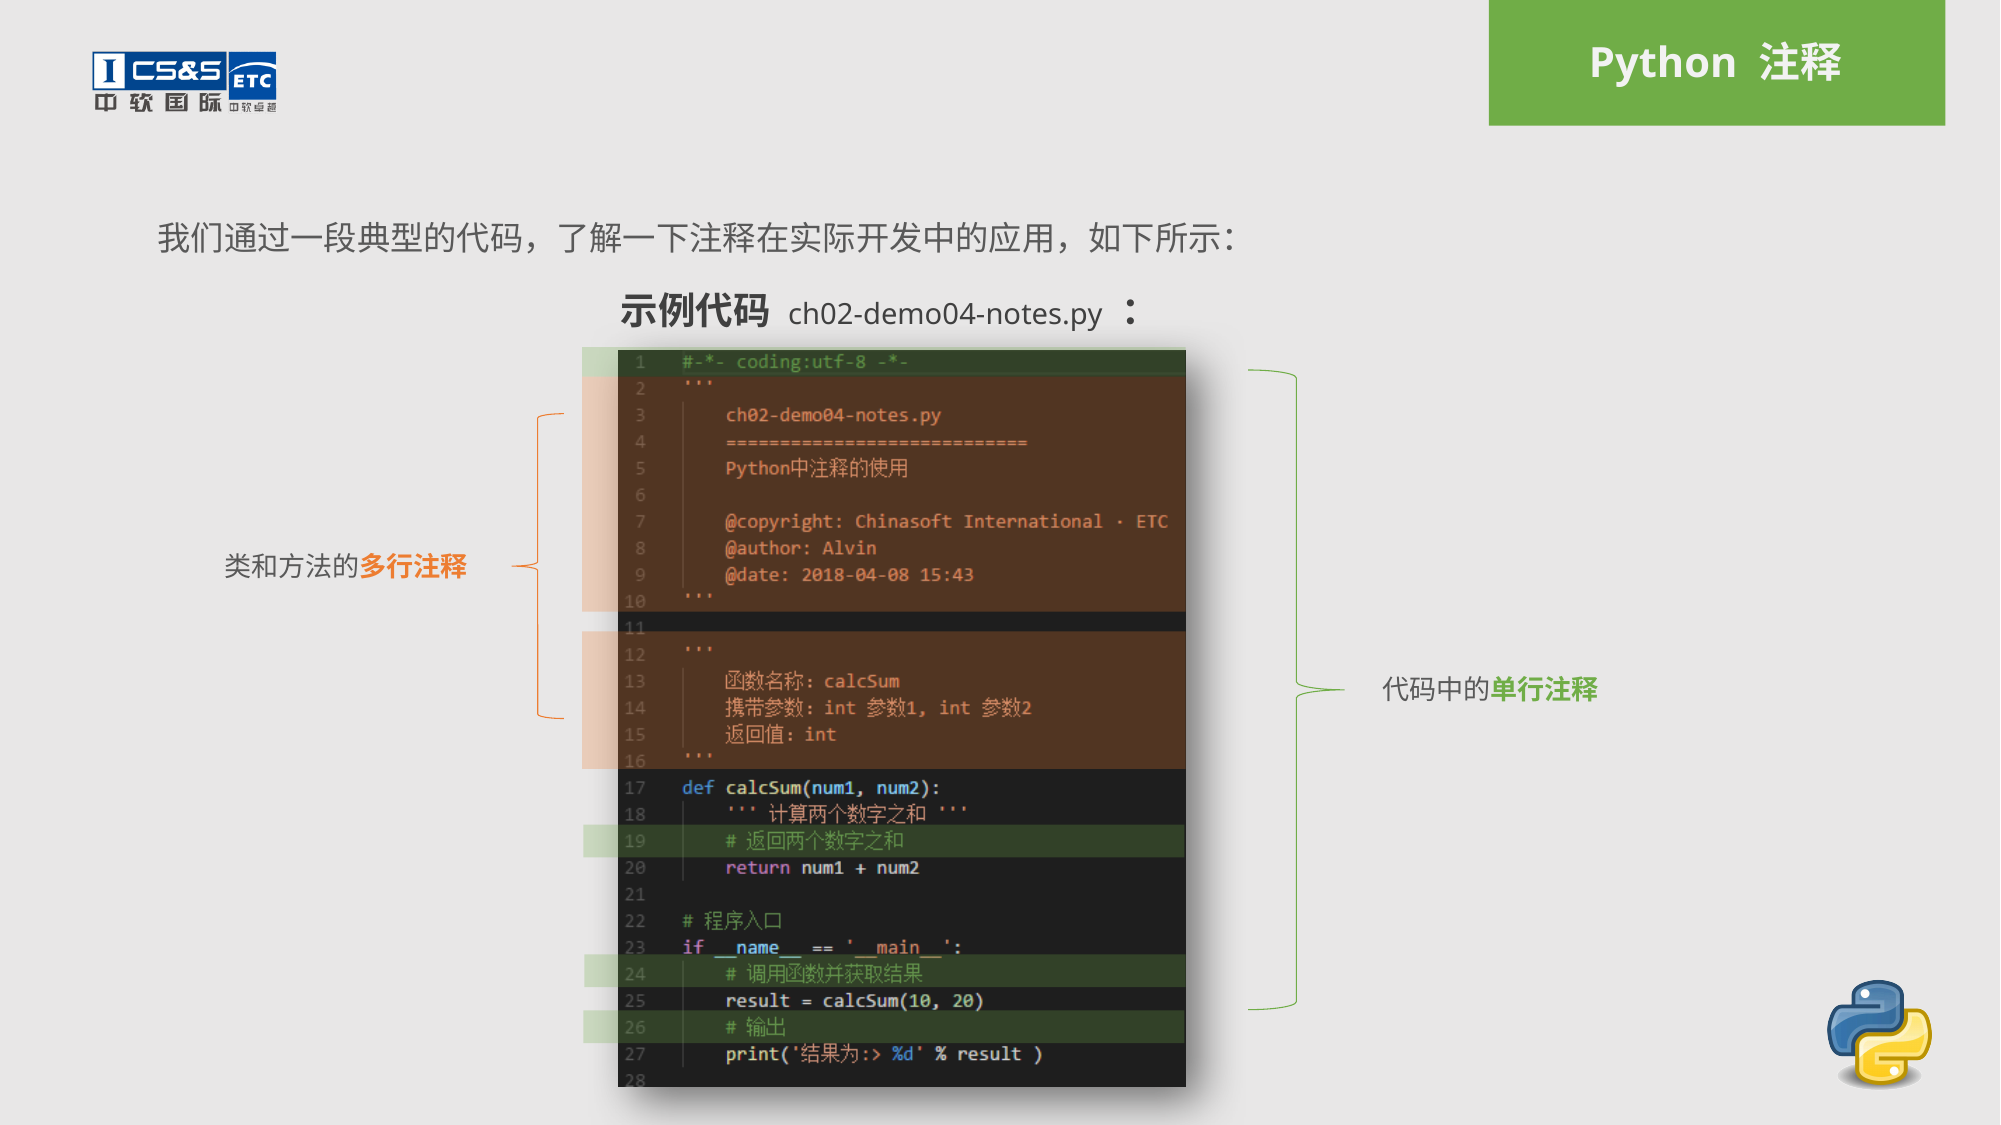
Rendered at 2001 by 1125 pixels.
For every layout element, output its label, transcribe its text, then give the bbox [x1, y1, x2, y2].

text_box [582, 376, 618, 612]
picture [618, 350, 1186, 1087]
text_box 示例代码 ch02-demo04-notes.py ： [605, 279, 1174, 340]
text_box [583, 1010, 618, 1044]
text_box 代码中的单行注释 [1367, 665, 1614, 713]
text_box [584, 954, 618, 988]
text_box [511, 413, 564, 720]
text_box 类和方法的多行注释 [209, 542, 483, 590]
text_box [582, 347, 1186, 376]
picture [90, 49, 278, 114]
picture [1820, 977, 1939, 1095]
text_box 我们通过一段典型的代码，了解一下注释在实际开发中的应用，如下所示： [142, 189, 1824, 265]
text_box [582, 631, 618, 769]
text_box [583, 824, 618, 858]
text_box [1248, 369, 1345, 1011]
text_box Python 注释 [1490, 34, 1941, 98]
